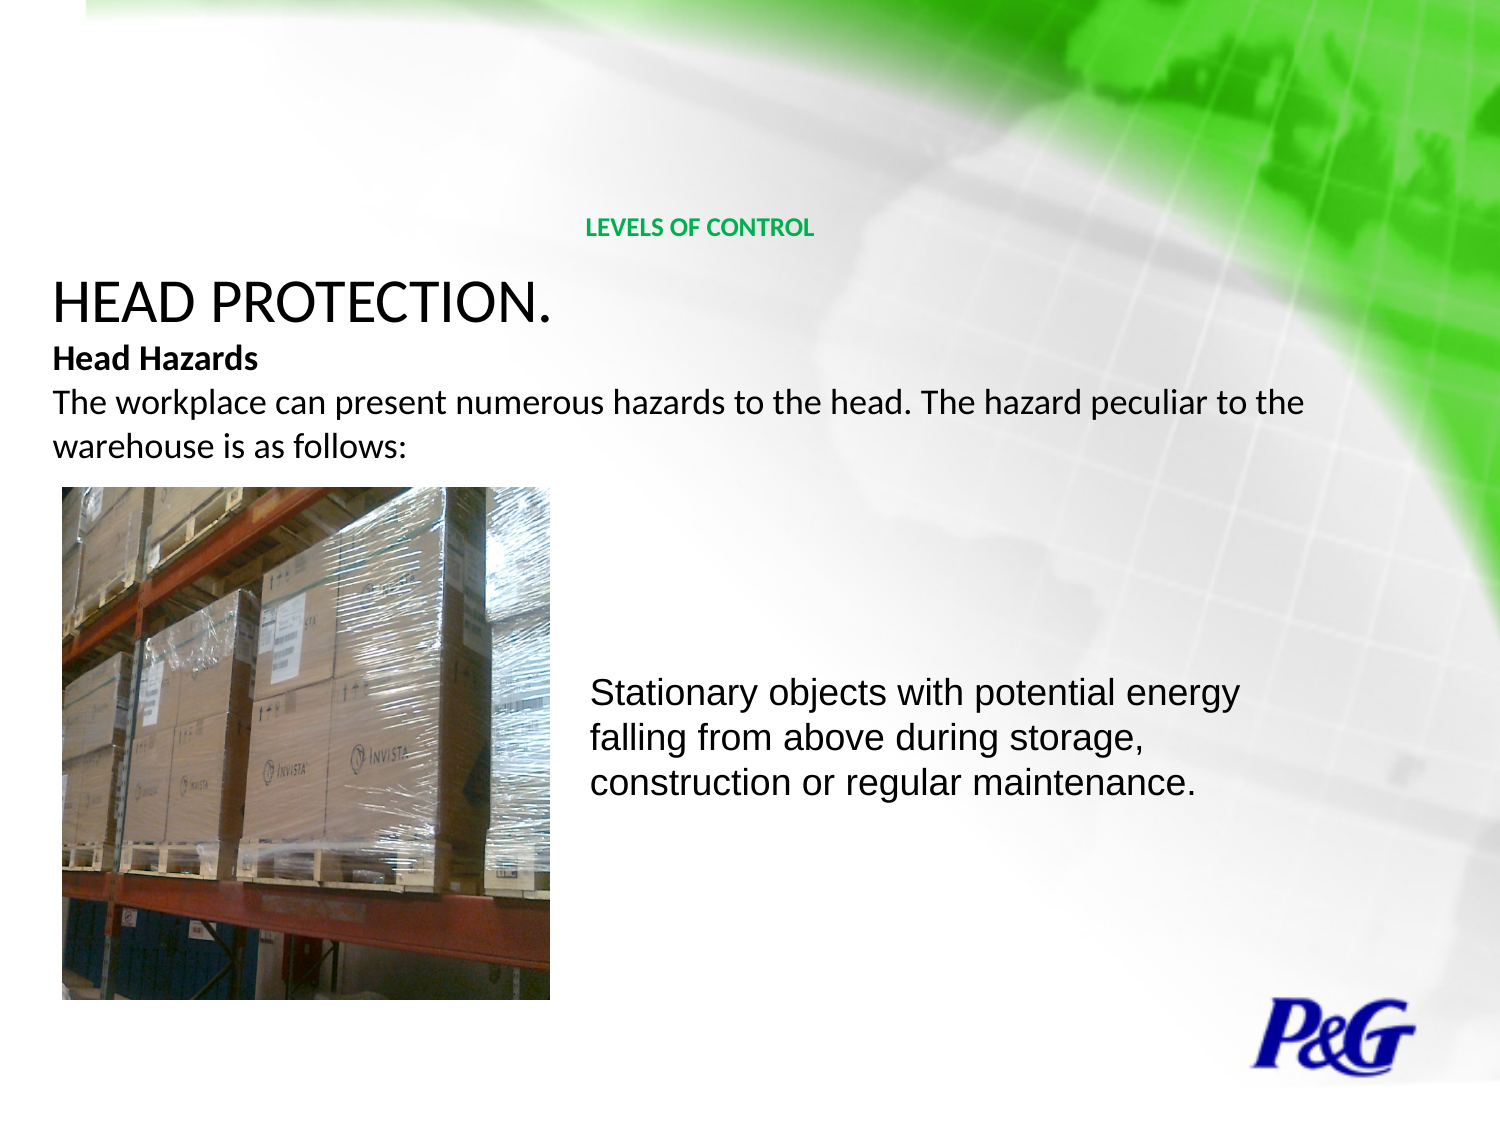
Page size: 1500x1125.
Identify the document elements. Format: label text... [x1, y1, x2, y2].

title HEAD PROTECTION. Head Hazards The workplace can present numerous hazards to the head. The hazard peculiar to the warehouse is as follows: [37, 174, 1450, 713]
text_box LEVELS OF CONTROL [350, 200, 1050, 300]
picture [0, 0, 1500, 1125]
text_box Stationary objects with potential energy falling from above during storage, construction or regular maintenance. [575, 661, 1350, 811]
